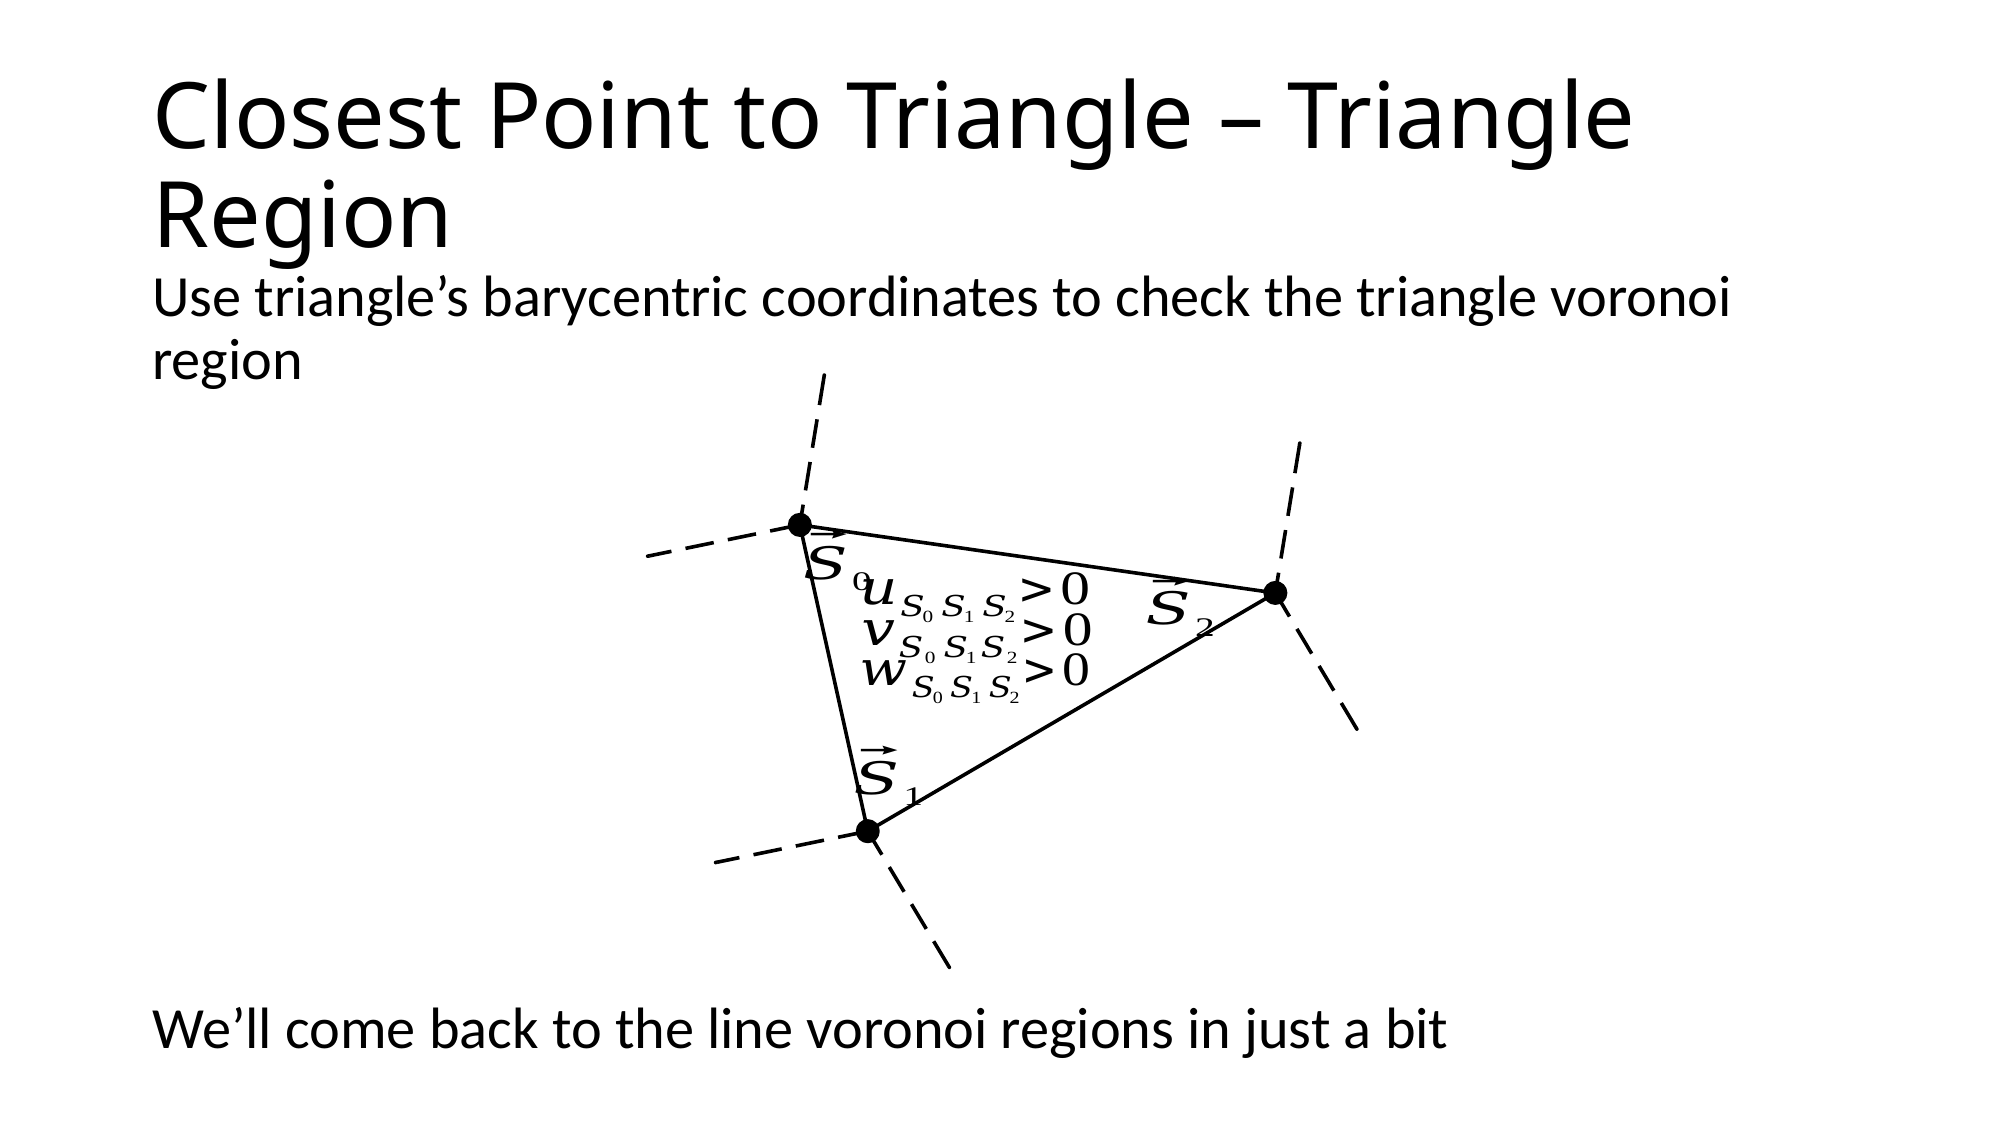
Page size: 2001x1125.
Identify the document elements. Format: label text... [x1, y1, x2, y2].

list Use triangle’s barycentric coordinates to check the triangle voronoi region We’ll come back to the line voronoi regions in just a bit [137, 278, 1863, 1102]
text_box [640, 367, 1360, 970]
title Closest Point to Triangle – Triangle Region [137, 59, 1863, 278]
